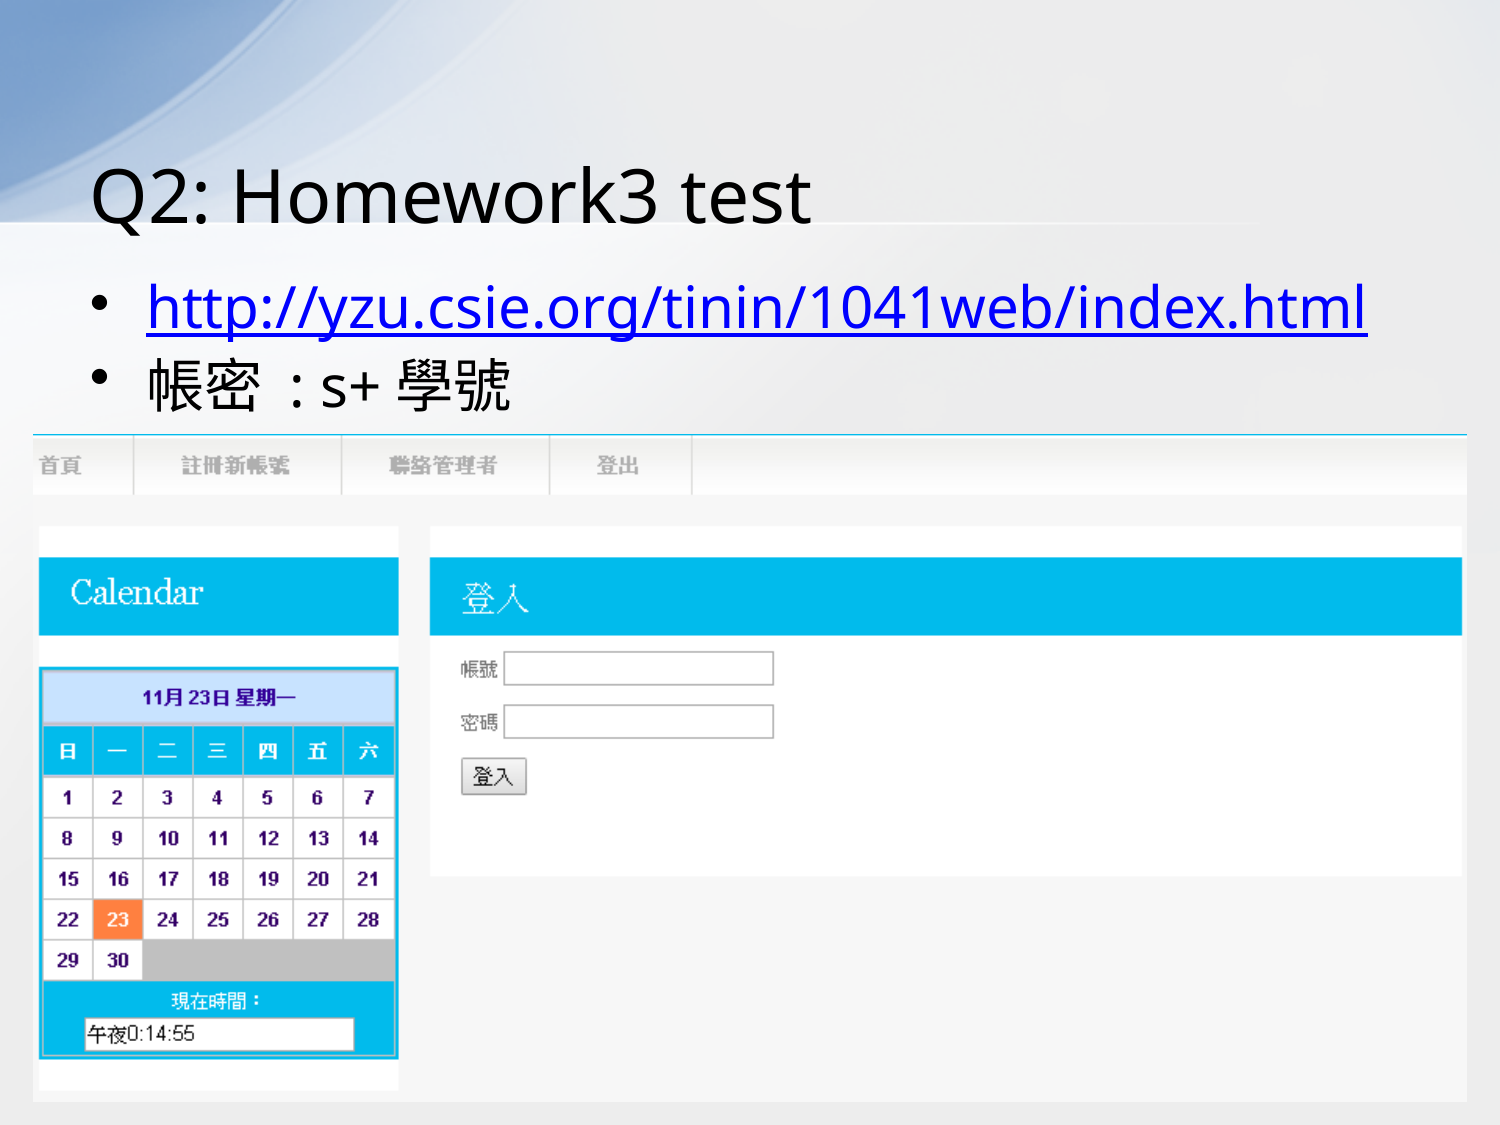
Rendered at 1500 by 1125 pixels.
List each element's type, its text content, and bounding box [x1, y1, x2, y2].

list http://yzu.csie.org/tinin/1041web/index.html 帳密 : s+學號 [75, 262, 1425, 433]
title Q2: Homework3 test [75, 58, 1425, 247]
picture [0, 0, 1500, 1125]
